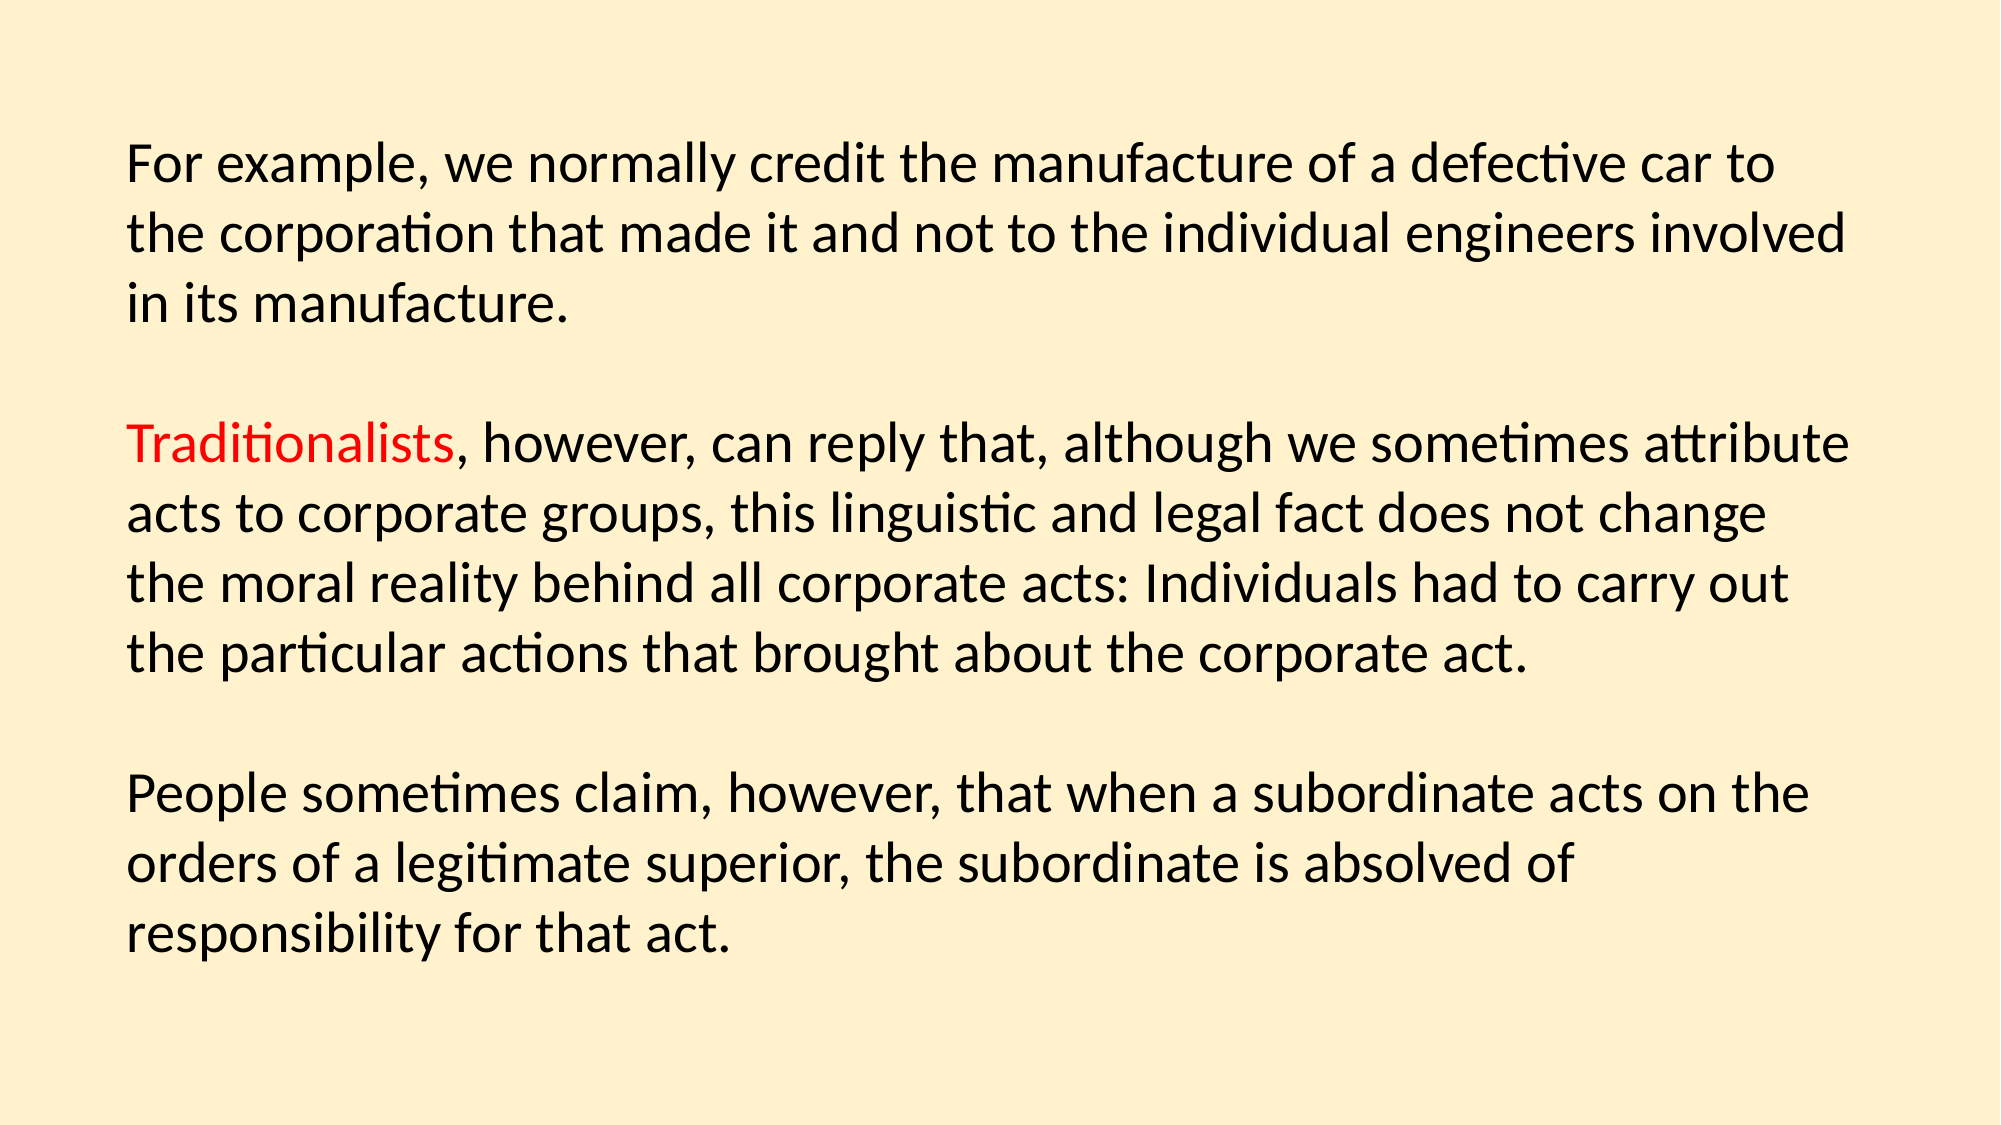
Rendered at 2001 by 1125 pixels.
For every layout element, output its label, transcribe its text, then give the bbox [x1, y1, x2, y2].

text_box For example, we normally credit the manufacture of a defective car to the corporation that made it and not to the individual engineers involved in its manufacture. Traditionalists, however, can reply that, although we sometimes attribute acts to corporate groups, this linguistic and legal fact does not change the moral reality behind all corporate acts: Individuals had to carry out the particular actions that brought about the corporate act. People sometimes claim, however, that when a subordinate acts on the orders of a legitimate superior, the subordinate is absolved of responsibility for that act. [112, 116, 1873, 1042]
